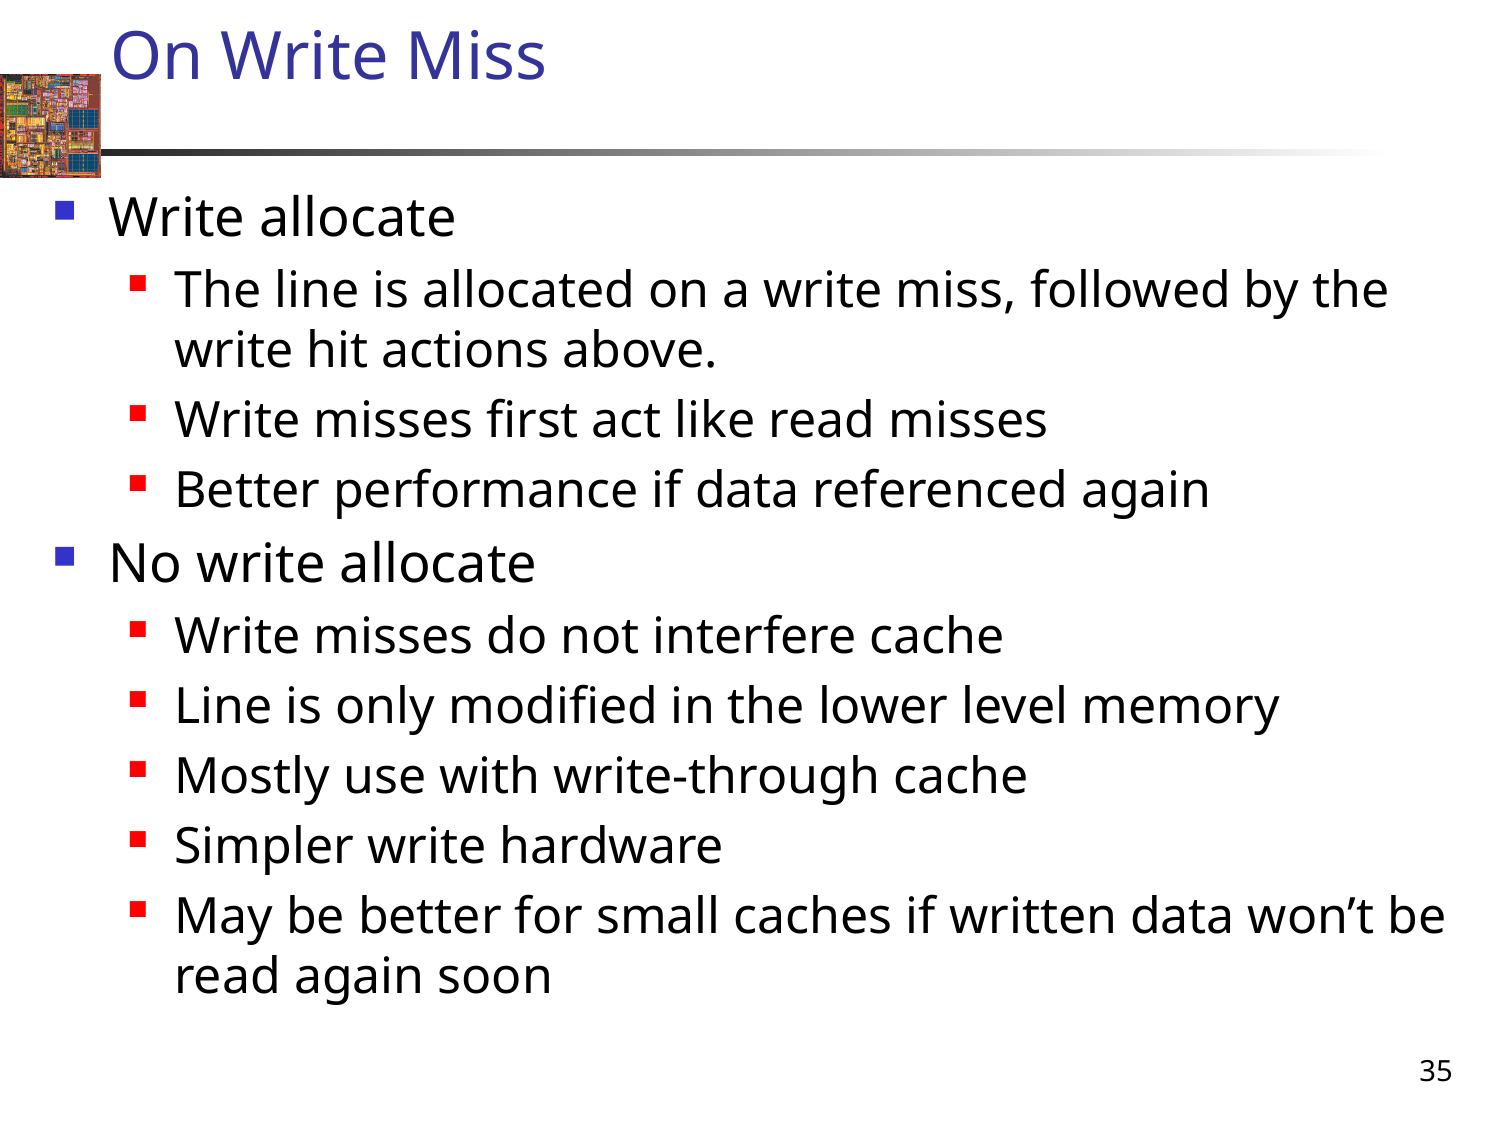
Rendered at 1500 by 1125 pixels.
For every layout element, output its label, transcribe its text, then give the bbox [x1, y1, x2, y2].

title On Write Miss [95, 22, 1426, 101]
list Write allocate The line is allocated on a write miss, followed by the write hit actions above. Write misses first act like read misses Better performance if data referenced again No write allocate Write misses do not interfere cache Line is only modified in the lower level memory Mostly use with write-through cache Simpler write hardware May be better for small caches if written data won’t be read again soon [37, 174, 1470, 1007]
slide_number 35 [1155, 1024, 1468, 1100]
picture [0, 74, 101, 178]
